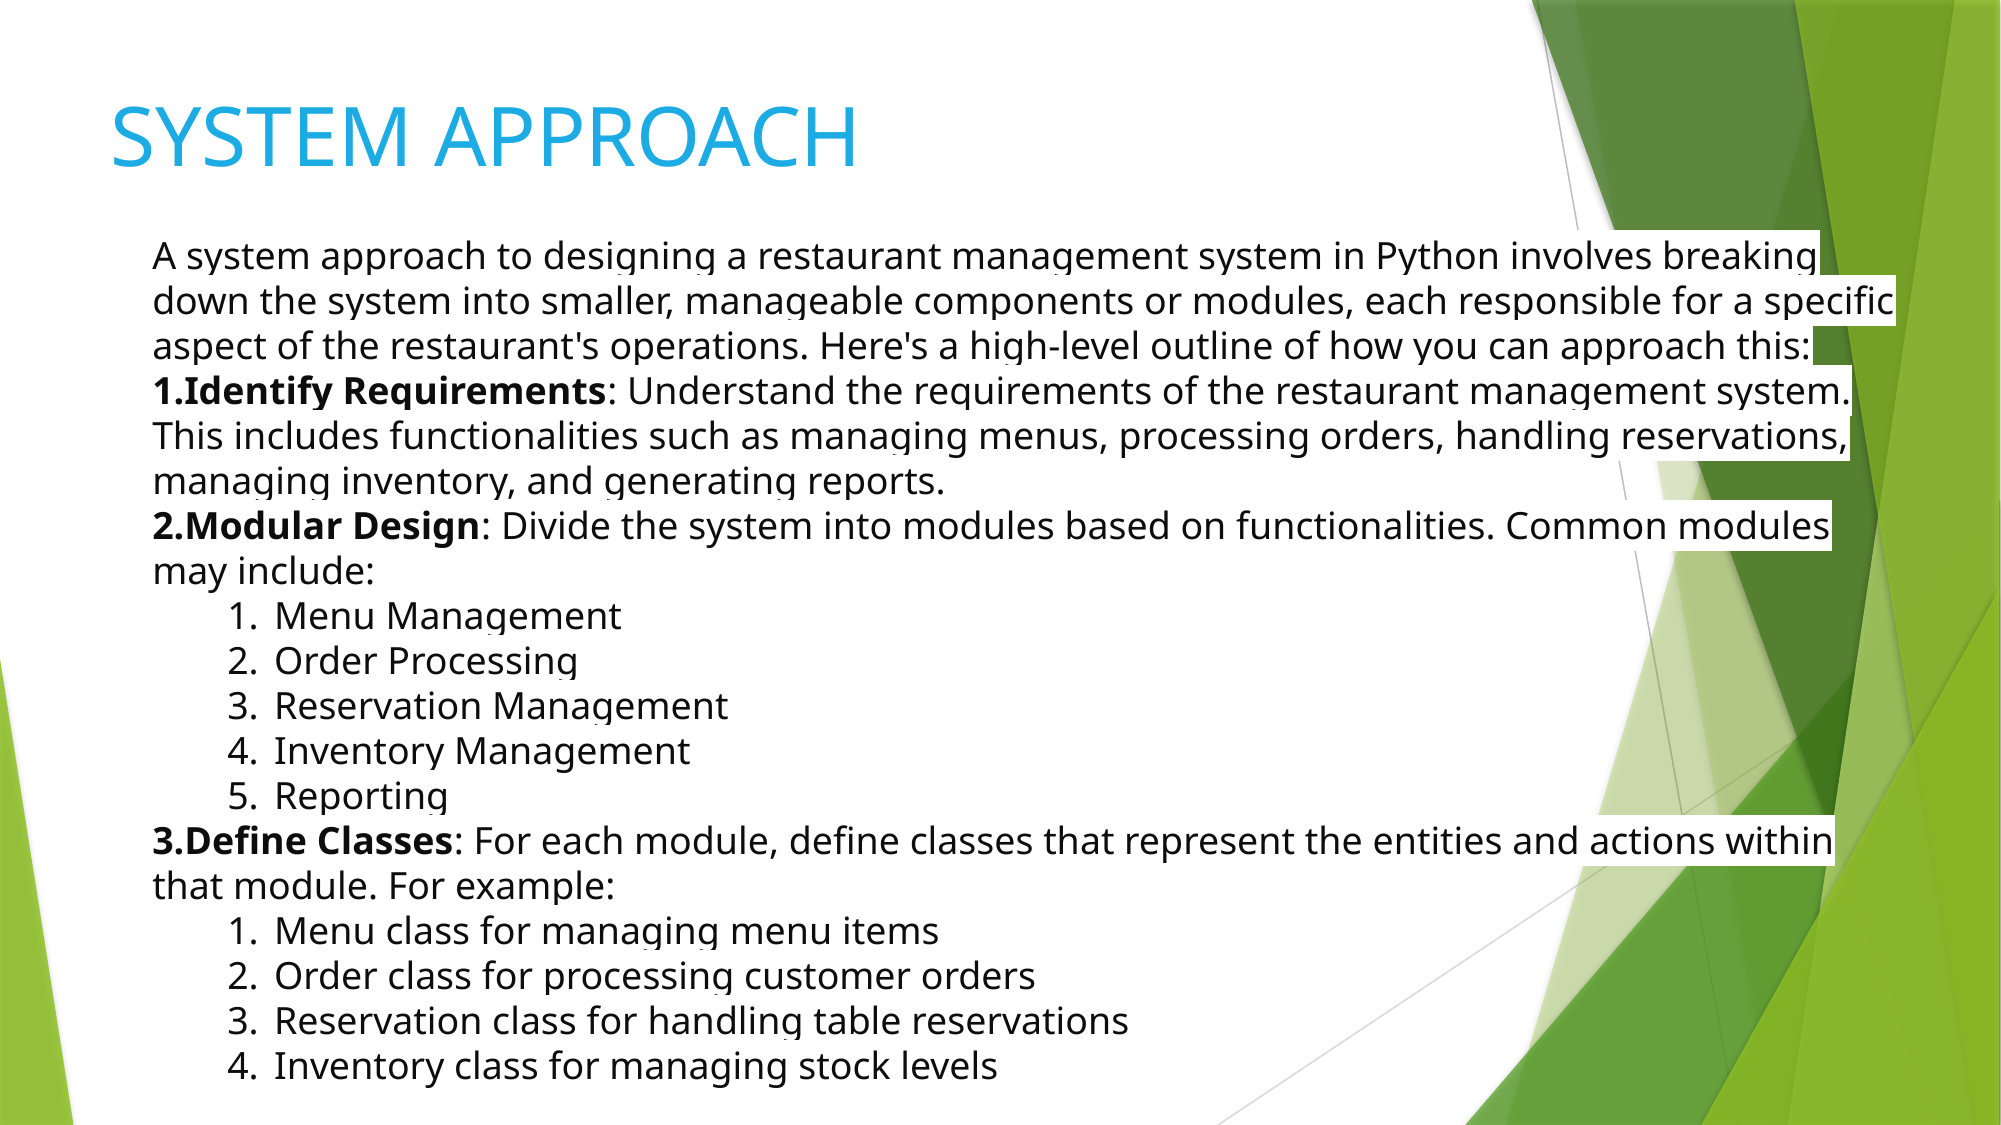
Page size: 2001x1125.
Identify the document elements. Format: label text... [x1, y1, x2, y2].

text_box A system approach to designing a restaurant management system in Python involves breaking down the system into smaller, manageable components or modules, each responsible for a specific aspect of the restaurant's operations. Here's a high-level outline of how you can approach this: Identify Requirements: Understand the requirements of the restaurant management system. This includes functionalities such as managing menus, processing orders, handling reservations, managing inventory, and generating reports. Modular Design: Divide the system into modules based on functionalities. Common modules may include: Menu Management Order Processing Reservation Management Inventory Management Reporting Define Classes: For each module, define classes that represent the entities and actions within that module. For example: Menu class for managing menu items Order class for processing customer orders Reservation class for handling table reservations Inventory class for managing stock levels [137, 224, 1913, 1095]
title SYSTEM APPROACH [108, 81, 969, 273]
